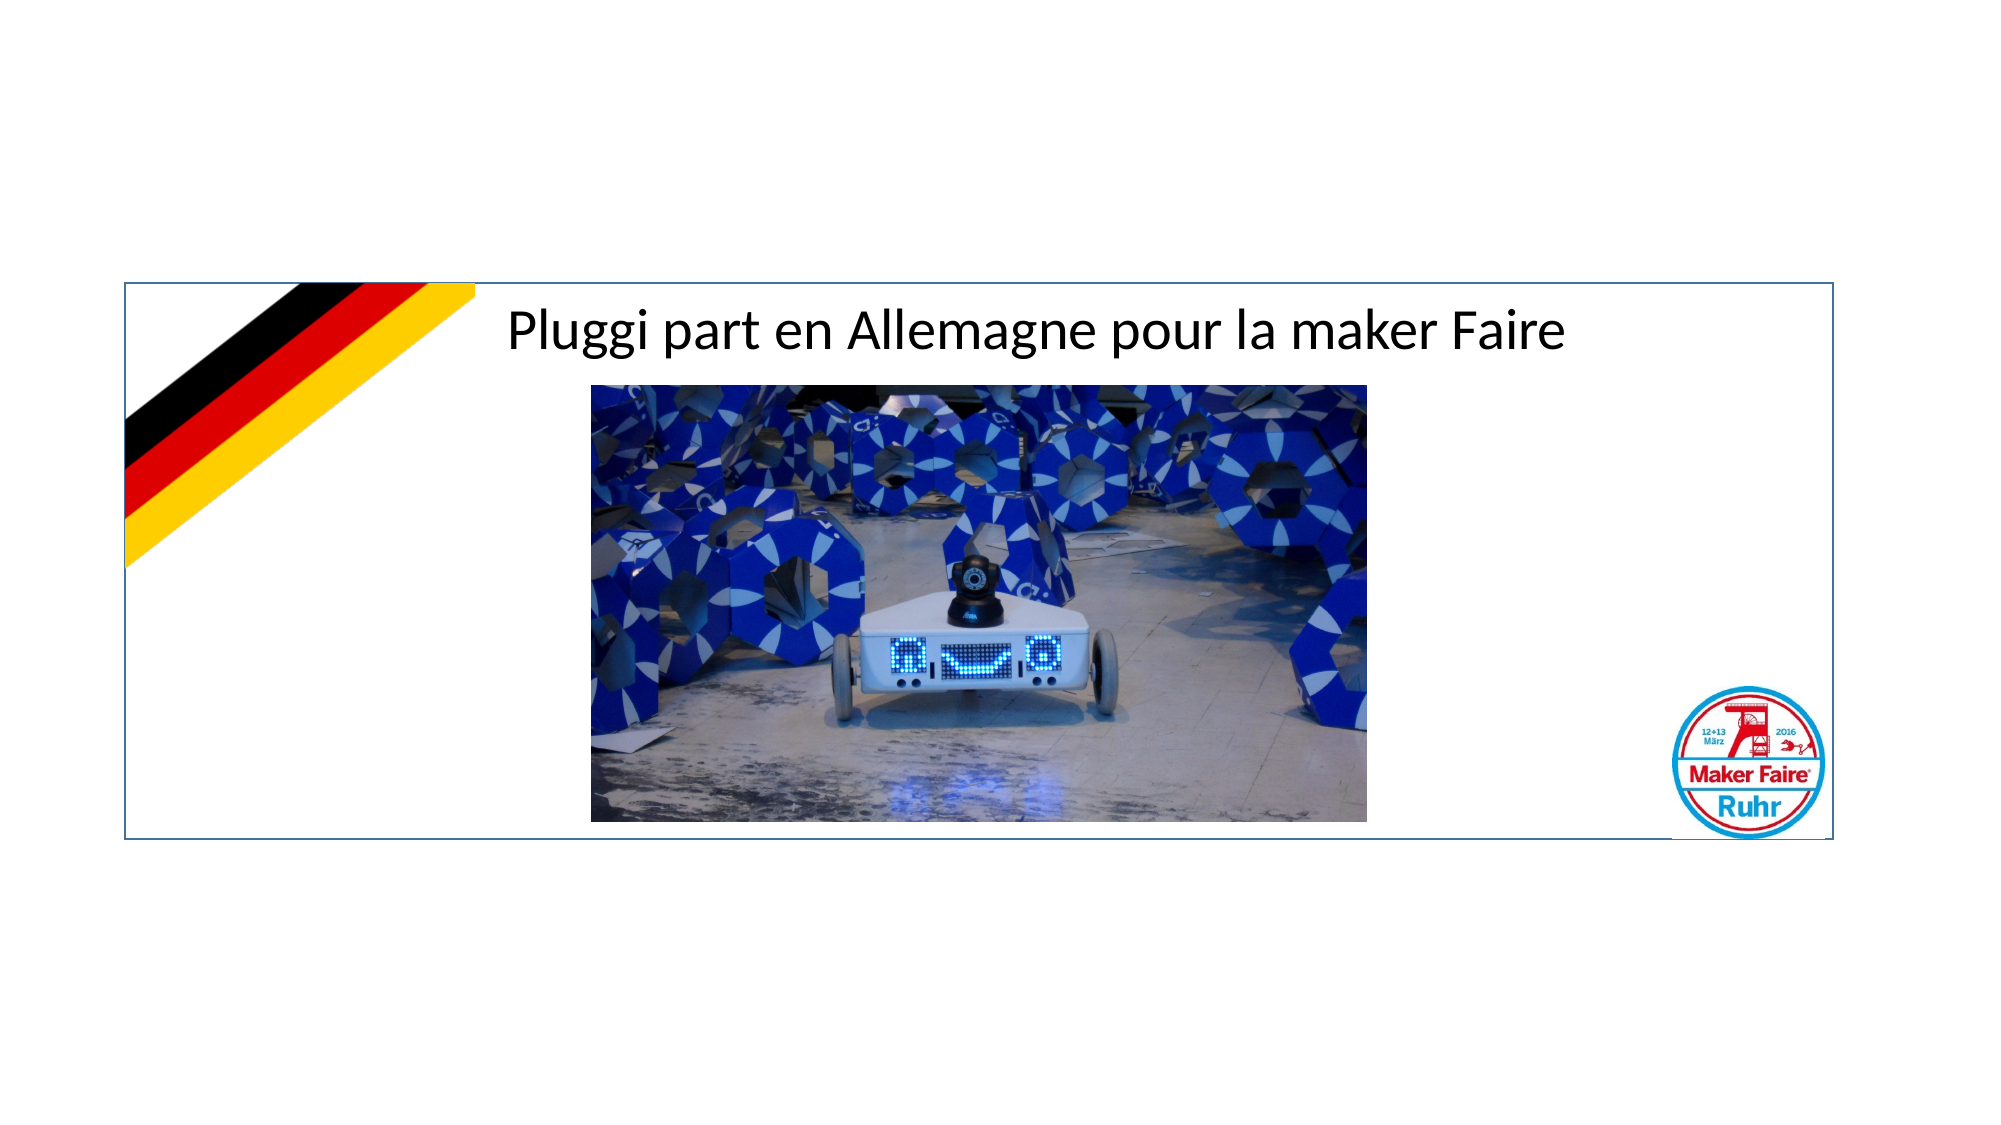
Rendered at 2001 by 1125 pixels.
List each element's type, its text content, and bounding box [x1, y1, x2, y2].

picture [591, 385, 1367, 822]
picture [1760, 774, 1825, 839]
picture [1672, 770, 1739, 839]
picture [1678, 692, 1820, 834]
picture [1756, 686, 1825, 751]
picture [124, 283, 476, 584]
text_box Pluggi part en Allemagne pour la maker Faire [476, 283, 1892, 369]
text_box [124, 369, 1834, 840]
picture [1672, 686, 1742, 756]
